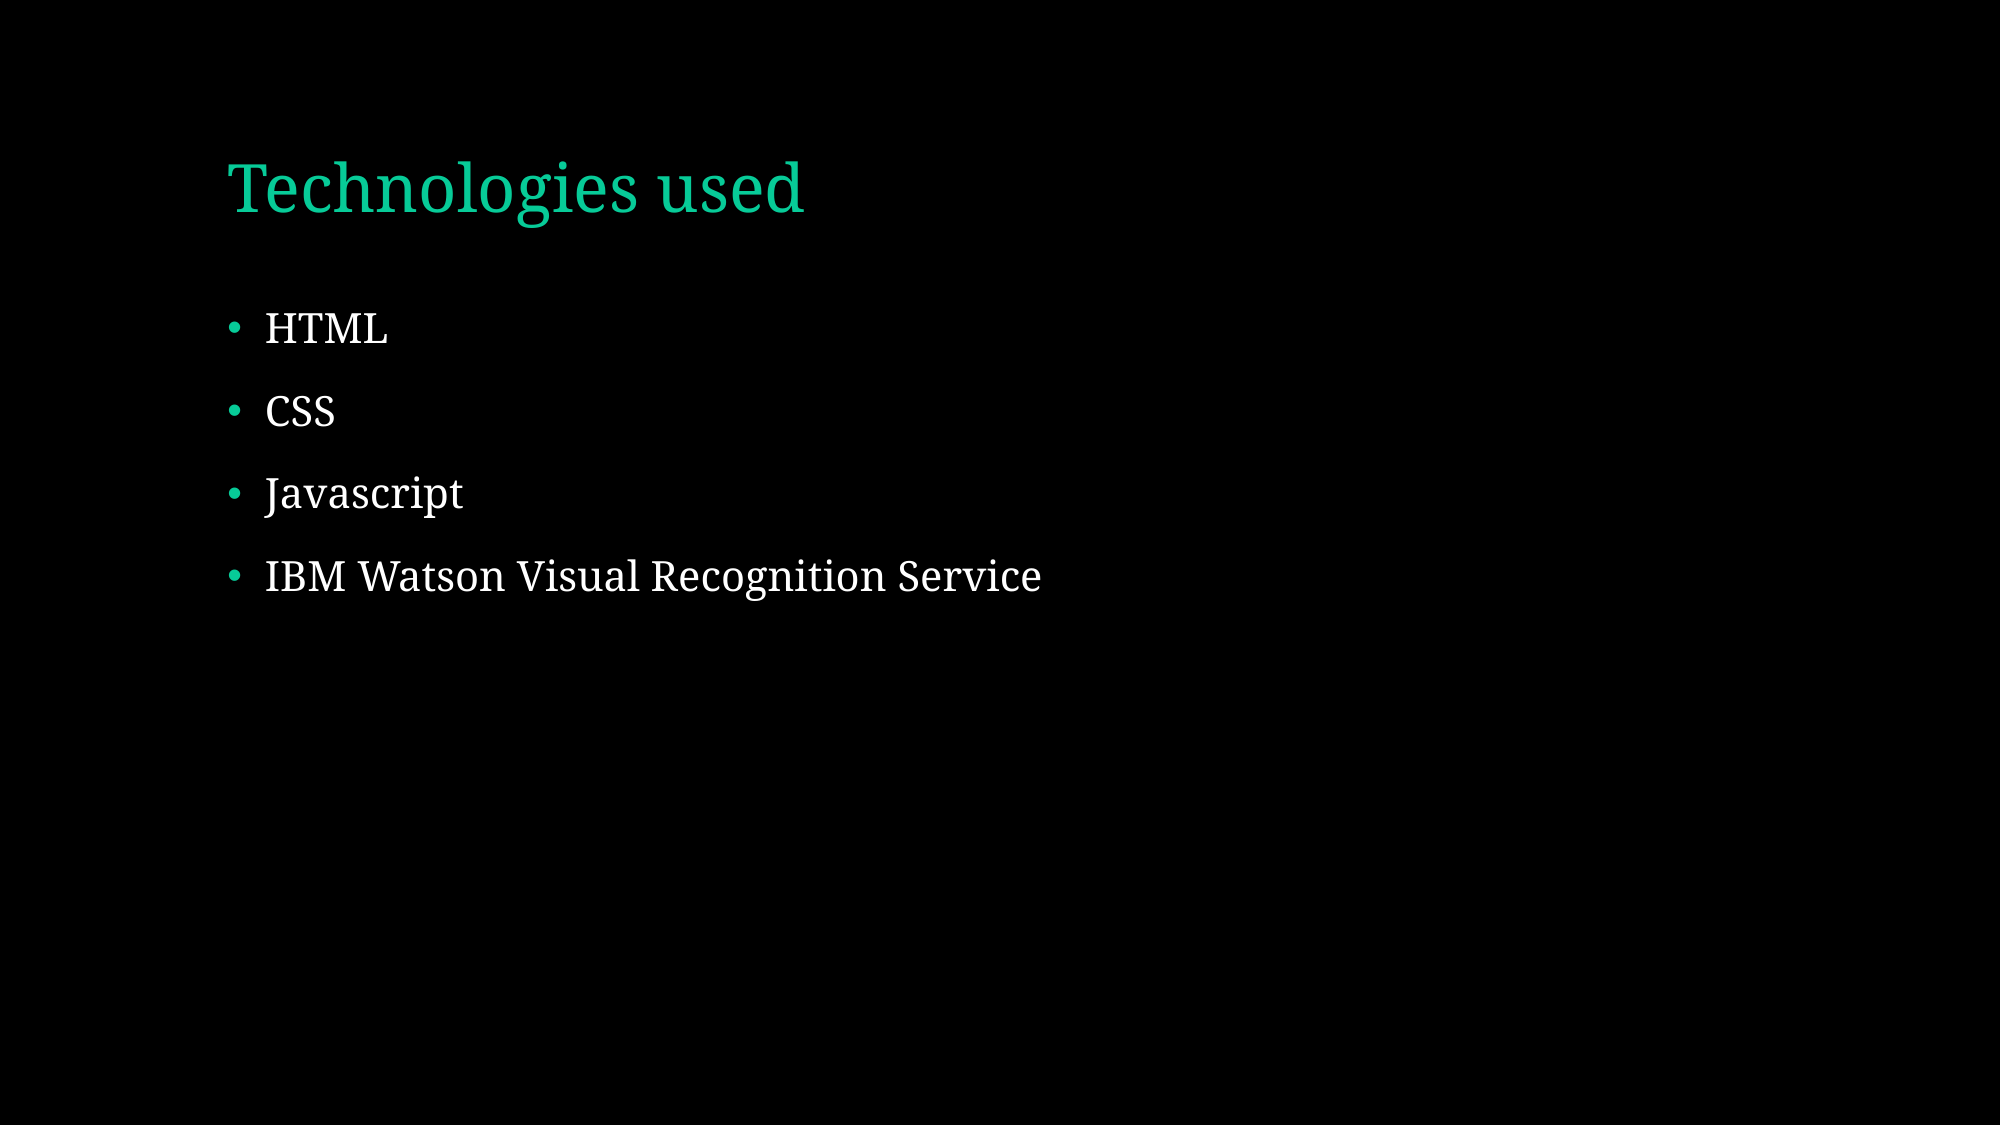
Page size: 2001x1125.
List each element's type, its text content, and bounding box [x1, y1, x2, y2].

list HTML CSS Javascript IBM Watson Visual Recognition Service [212, 299, 1788, 1014]
title Technologies used [212, 59, 1788, 235]
